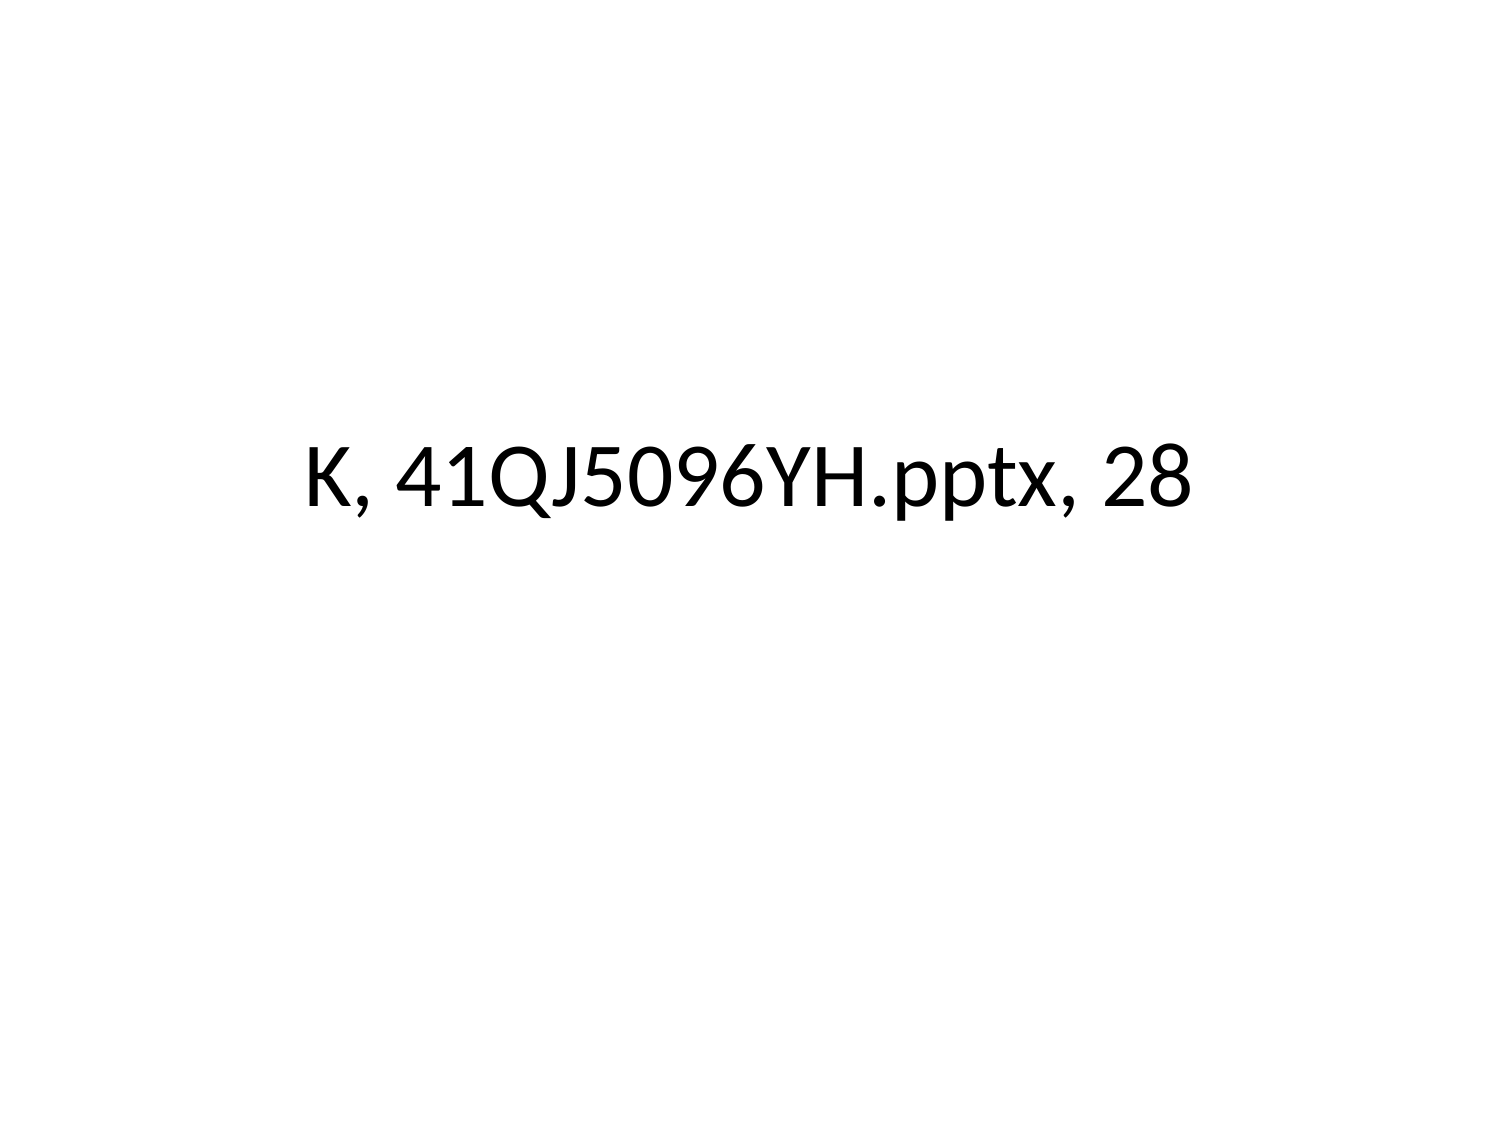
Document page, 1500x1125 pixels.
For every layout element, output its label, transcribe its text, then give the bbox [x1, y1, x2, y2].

title K, 41QJ5096YH.pptx, 28 [112, 349, 1388, 591]
